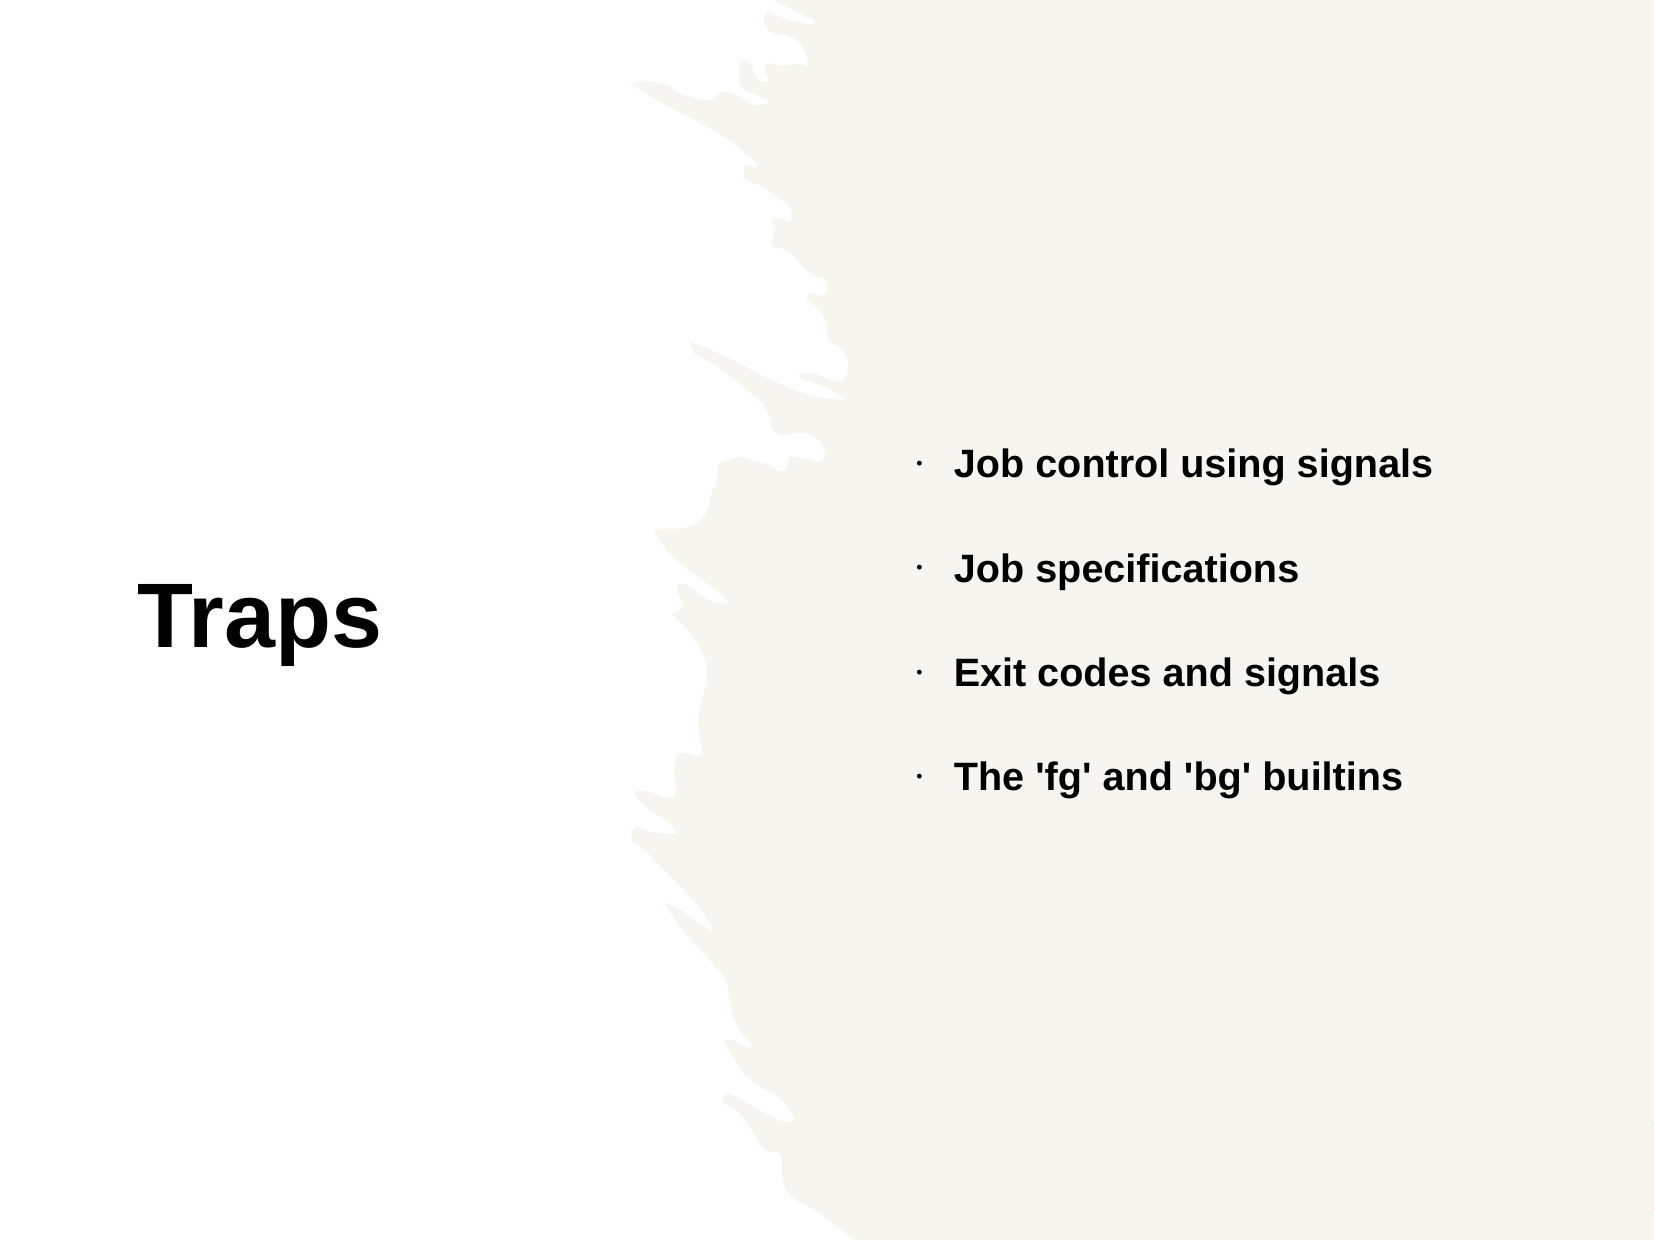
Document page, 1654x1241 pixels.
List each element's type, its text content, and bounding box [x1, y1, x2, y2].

text_box [0, 0, 854, 1241]
text_box Traps [122, 192, 632, 1048]
text_box [632, 0, 1654, 1241]
text_box Job control using signals Job specifications Exit codes and signals The 'fg' and 'bg' builtins [868, 128, 1540, 1112]
